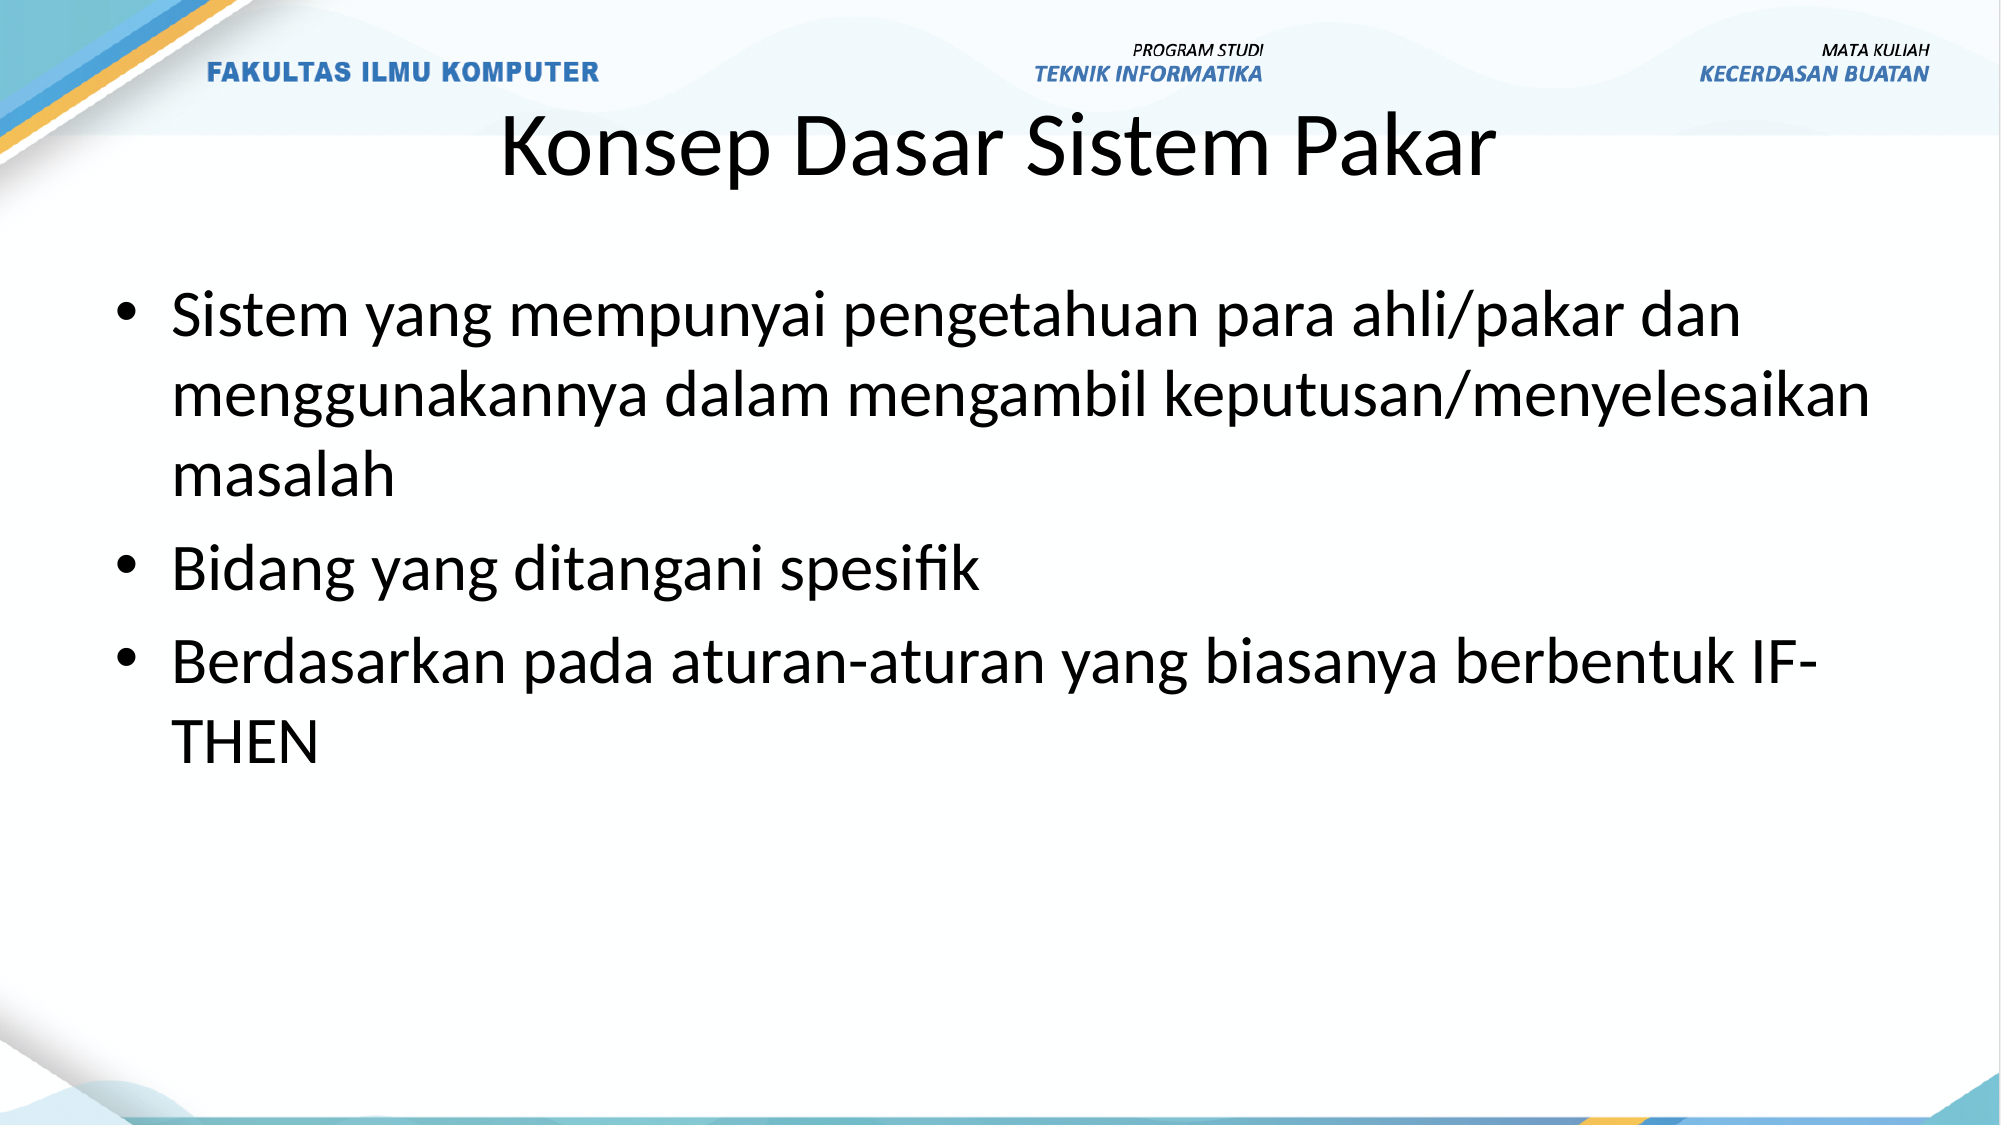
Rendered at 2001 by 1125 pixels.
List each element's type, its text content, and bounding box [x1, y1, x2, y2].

list Sistem yang mempunyai pengetahuan para ahli/pakar dan menggunakannya dalam mengambil keputusan/menyelesaikan masalah Bidang yang ditangani spesifik Berdasarkan pada aturan-aturan yang biasanya berbentuk IF-THEN [99, 262, 1900, 1005]
picture [0, 0, 2001, 1125]
title Konsep Dasar Sistem Pakar [99, 45, 1900, 233]
